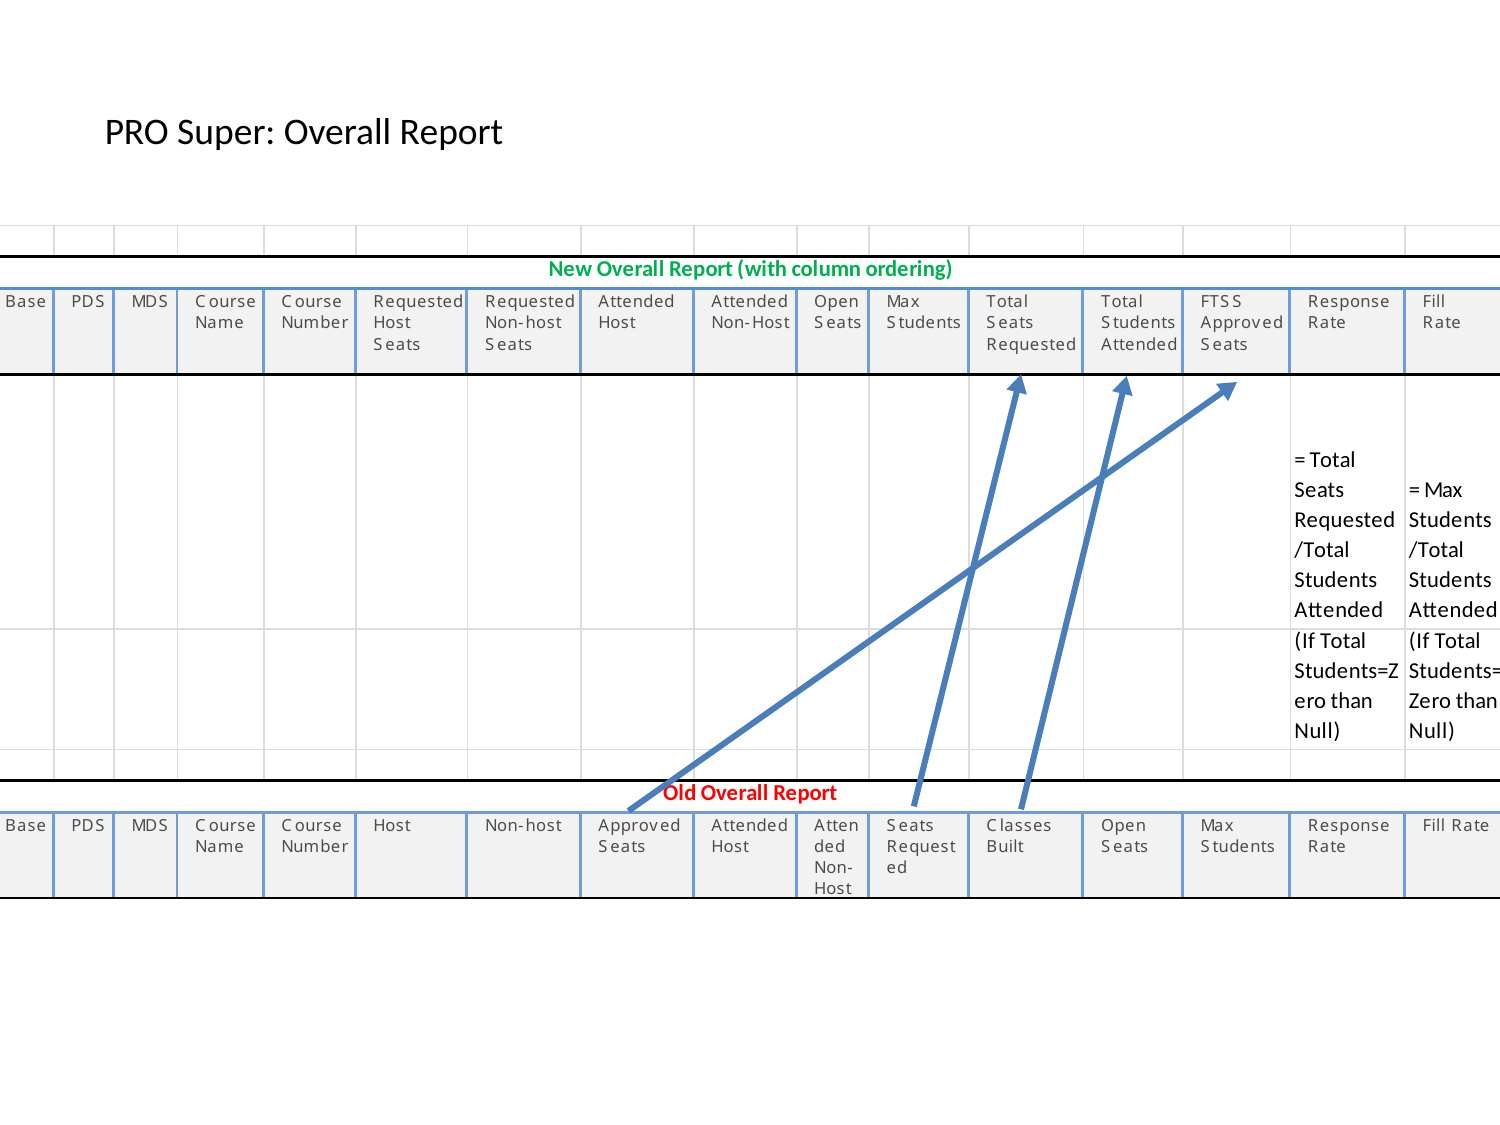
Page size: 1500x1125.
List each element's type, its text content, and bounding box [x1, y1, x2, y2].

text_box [0, 224, 1500, 901]
text_box PRO Super: Overall Report [90, 99, 519, 160]
